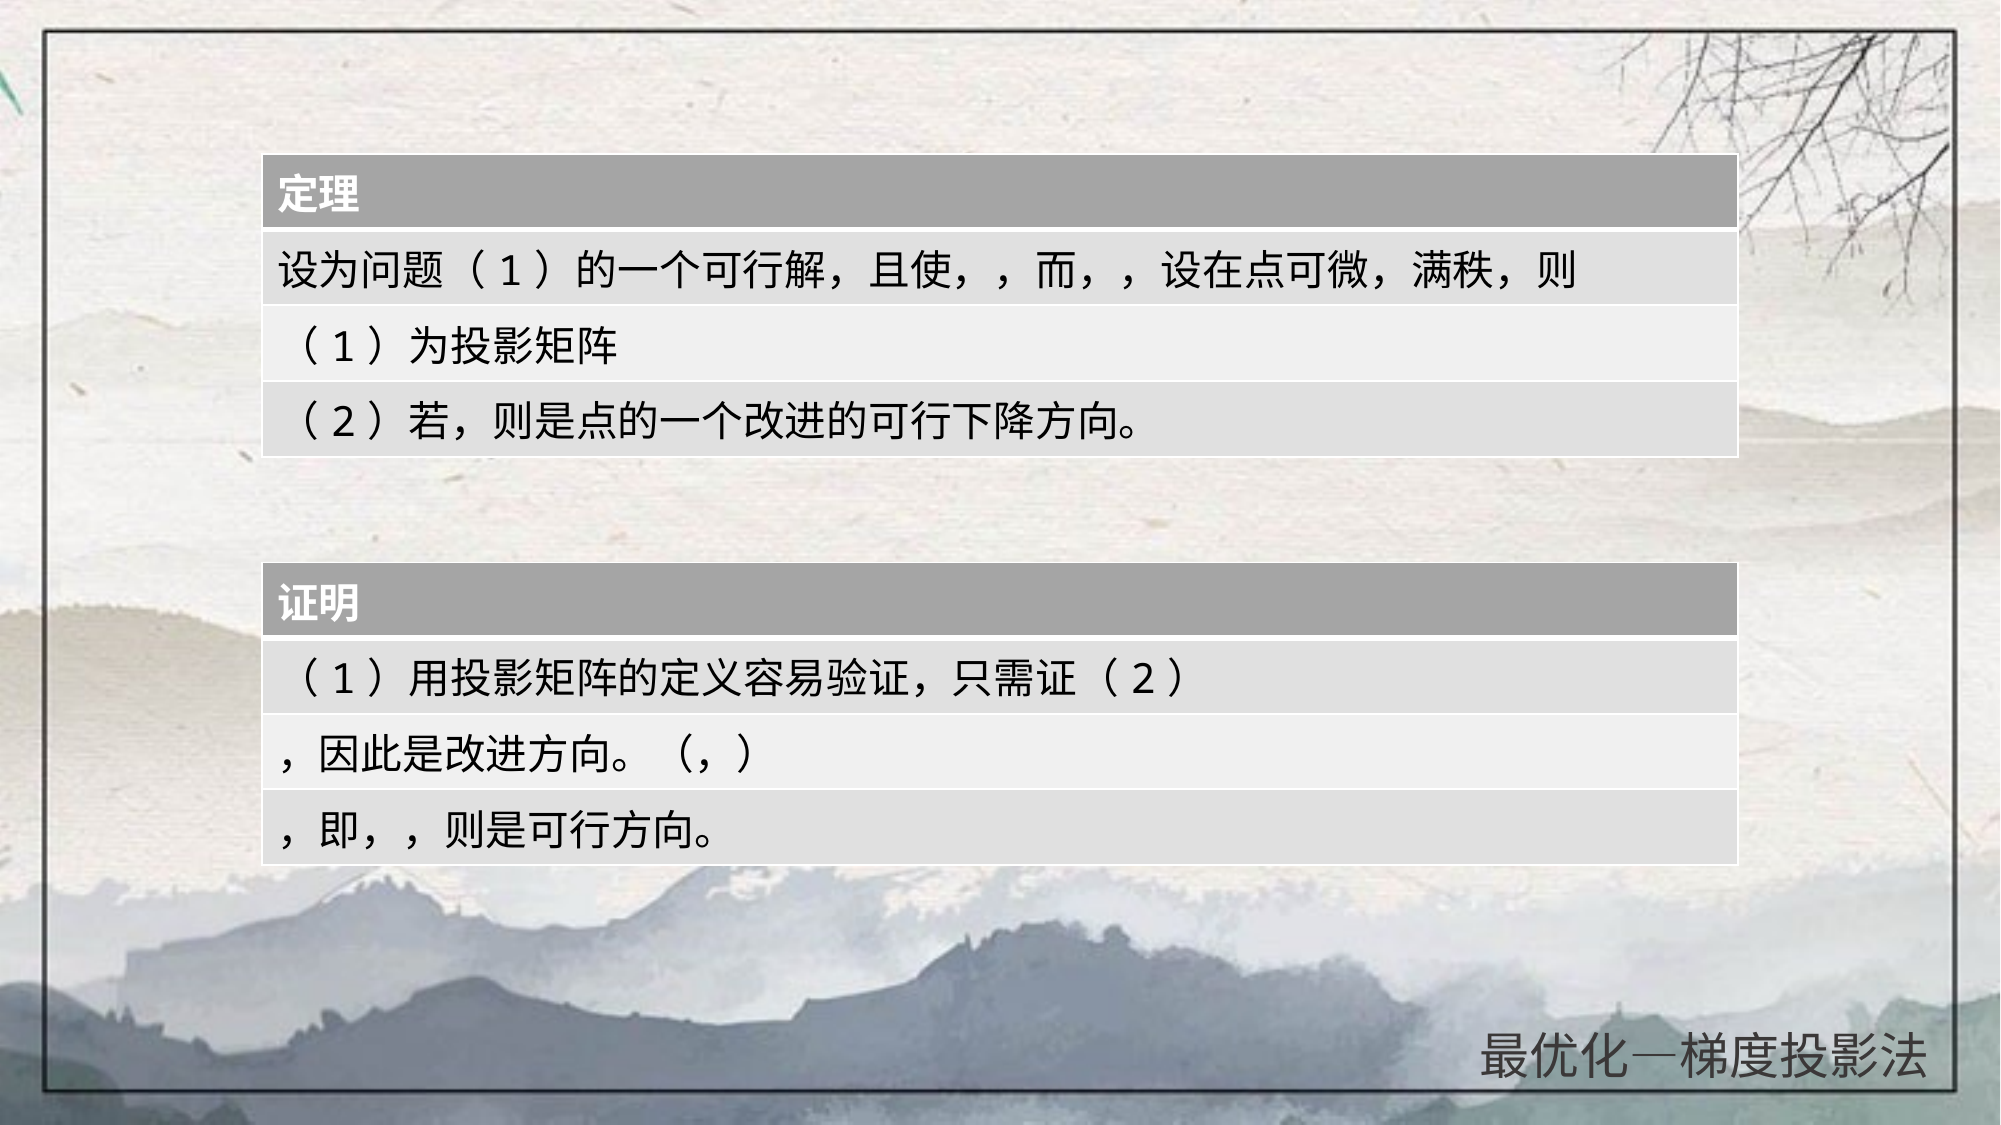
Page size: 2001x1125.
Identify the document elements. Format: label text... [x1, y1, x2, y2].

picture [0, 0, 2001, 1125]
text_box 最优化—梯度投影法 [1465, 1016, 1955, 1092]
